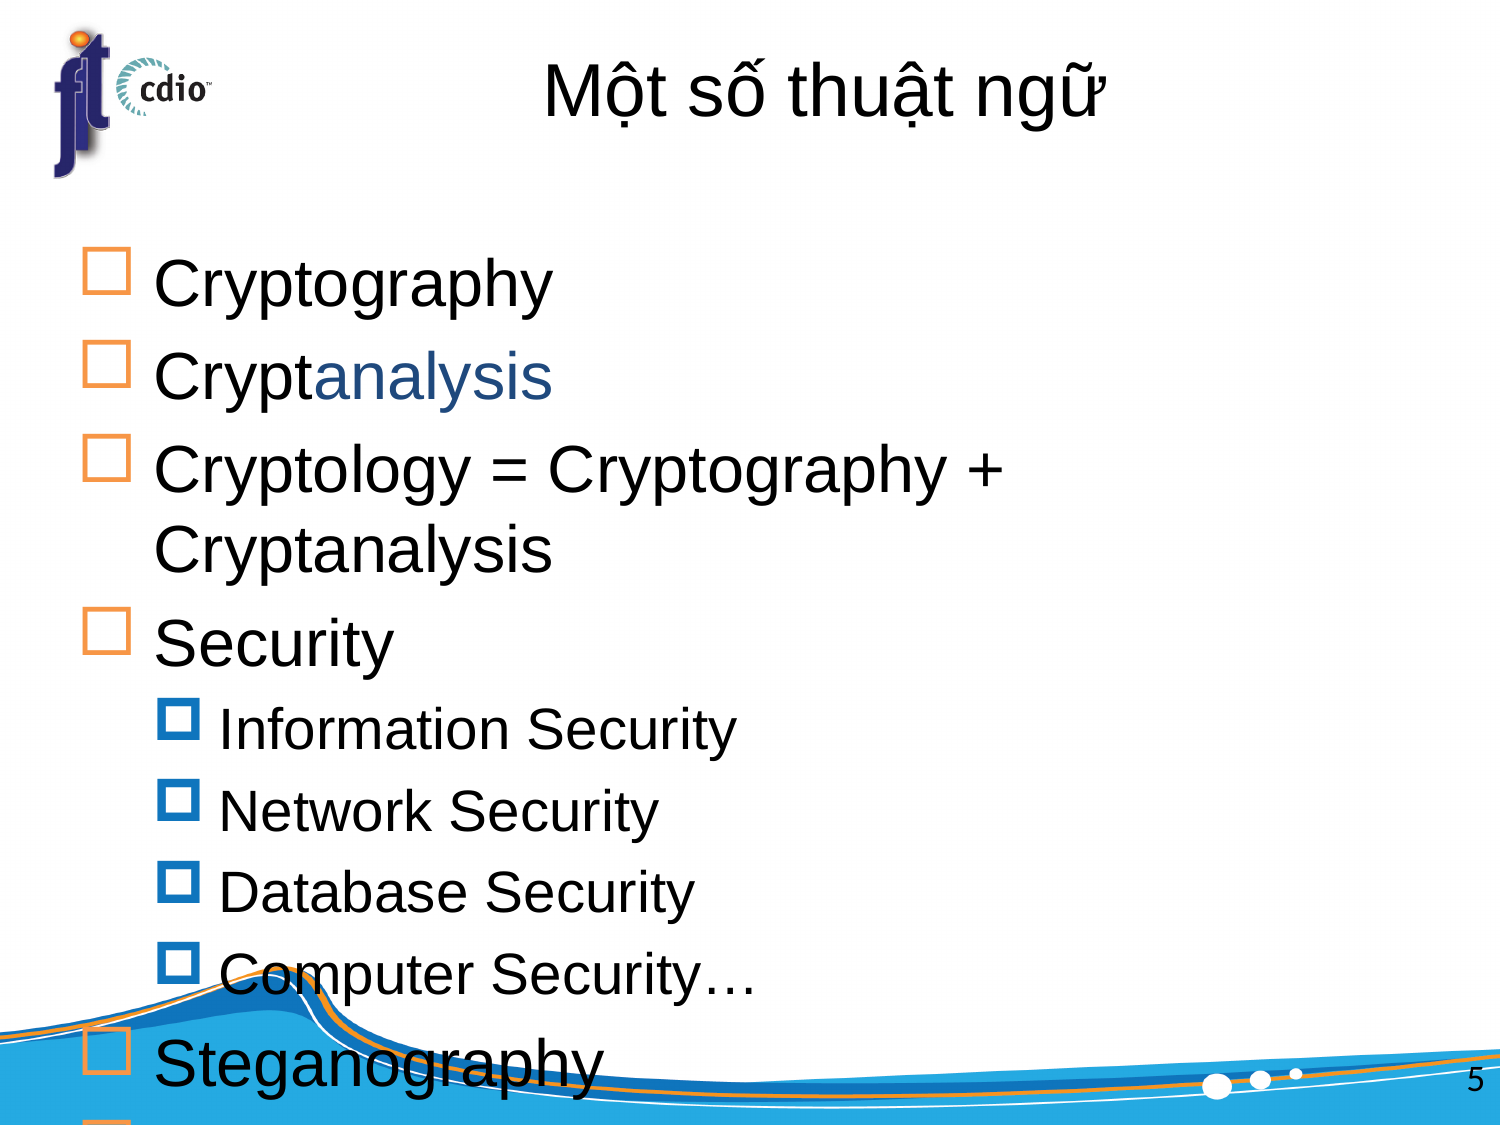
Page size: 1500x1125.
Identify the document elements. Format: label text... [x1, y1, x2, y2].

text_box [1149, 1046, 1500, 1125]
list Cryptography Cryptanalysis Cryptology = Cryptography + Cryptanalysis Security Information Security Network Security Database Security Computer Security… Steganography Digital Forensics… [62, 232, 1438, 1075]
picture [0, 0, 1500, 1125]
title Một số thuật ngữ [226, 6, 1425, 166]
